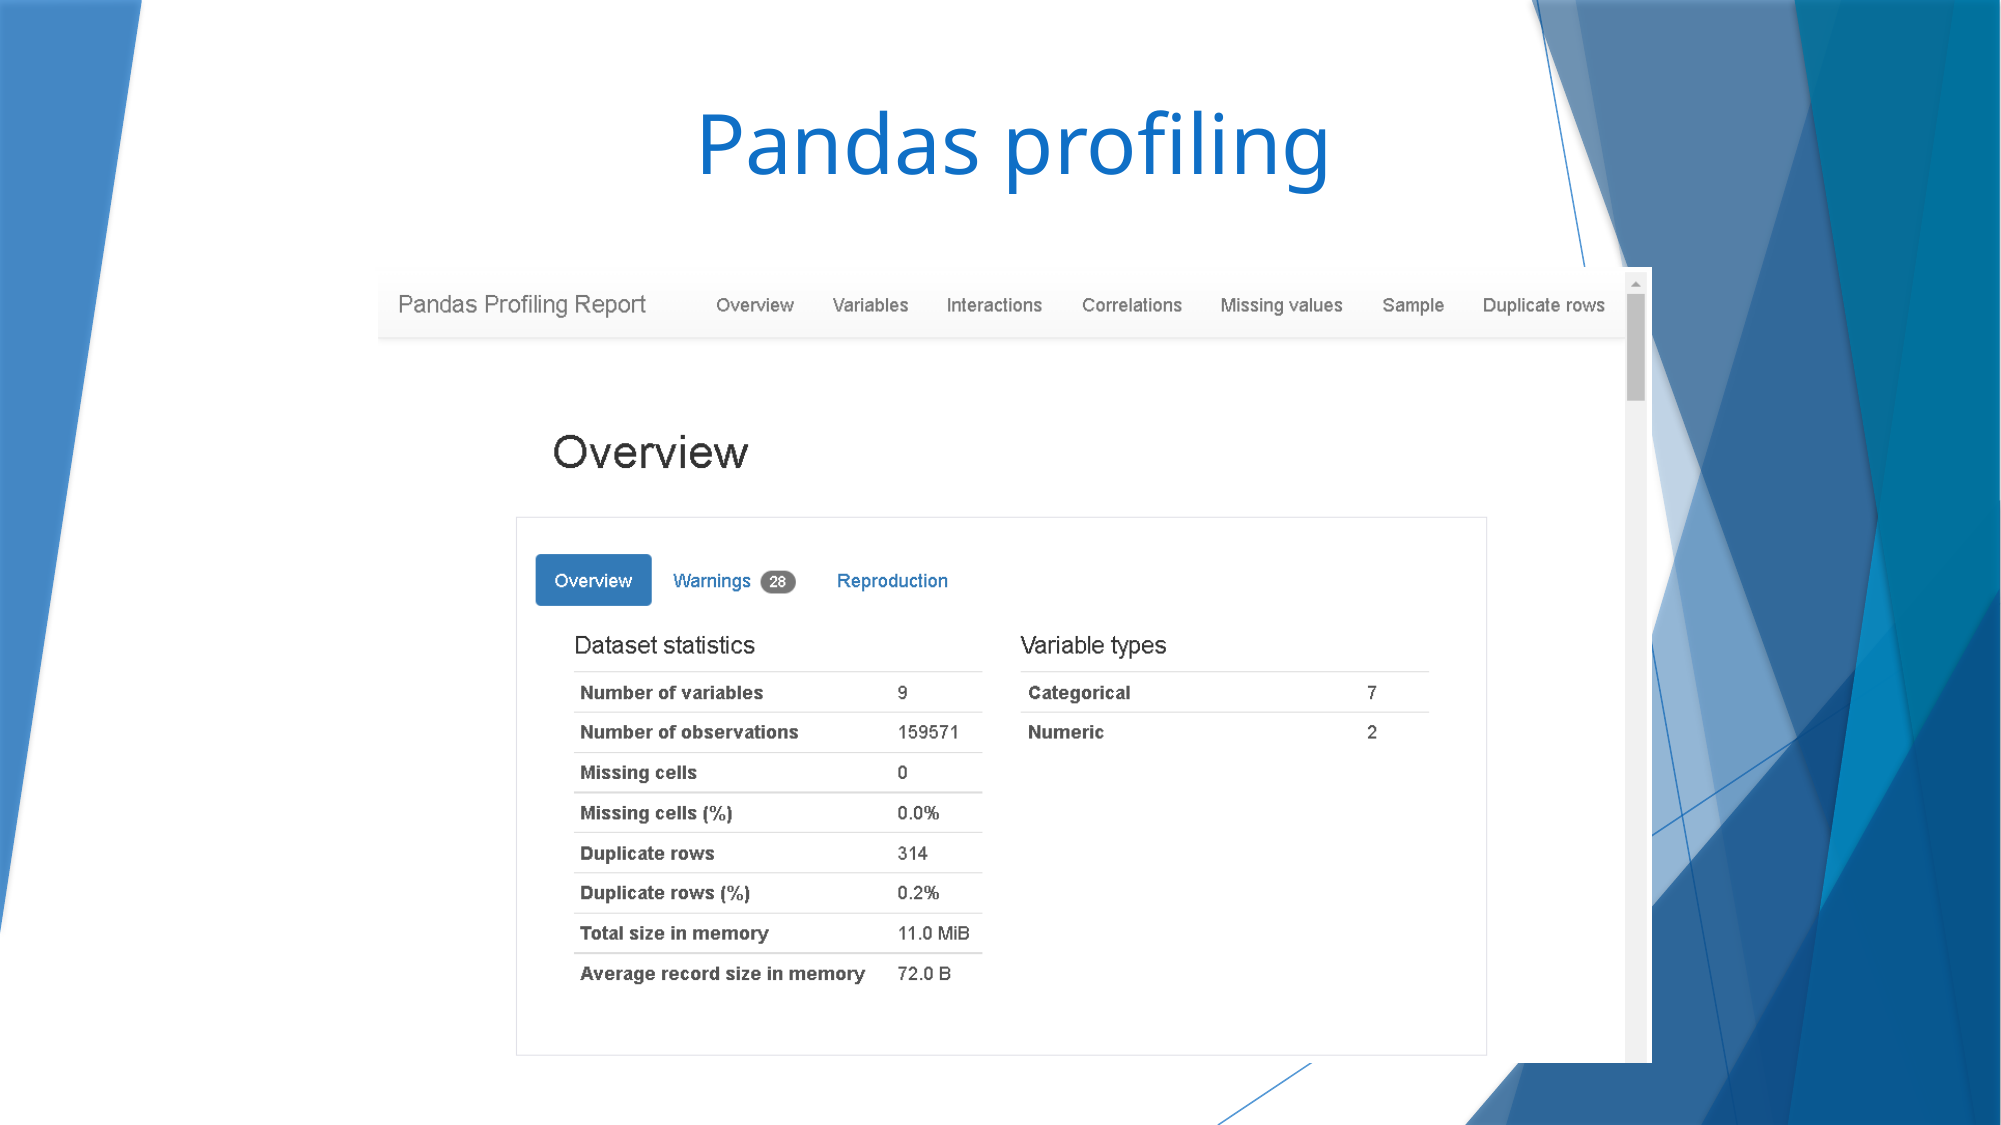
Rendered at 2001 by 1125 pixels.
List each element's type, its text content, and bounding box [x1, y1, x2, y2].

picture [374, 267, 1652, 1064]
title Pandas profiling [651, 82, 1349, 199]
